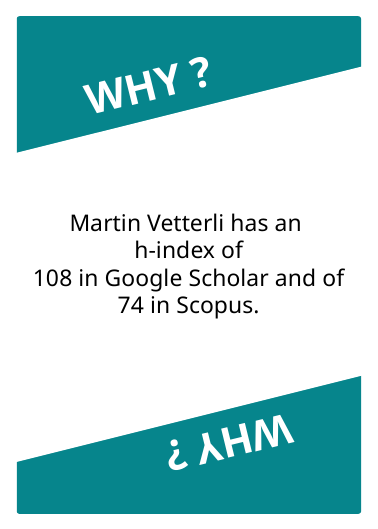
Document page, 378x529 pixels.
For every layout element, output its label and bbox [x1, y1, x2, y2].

text_box [0, 16, 378, 514]
